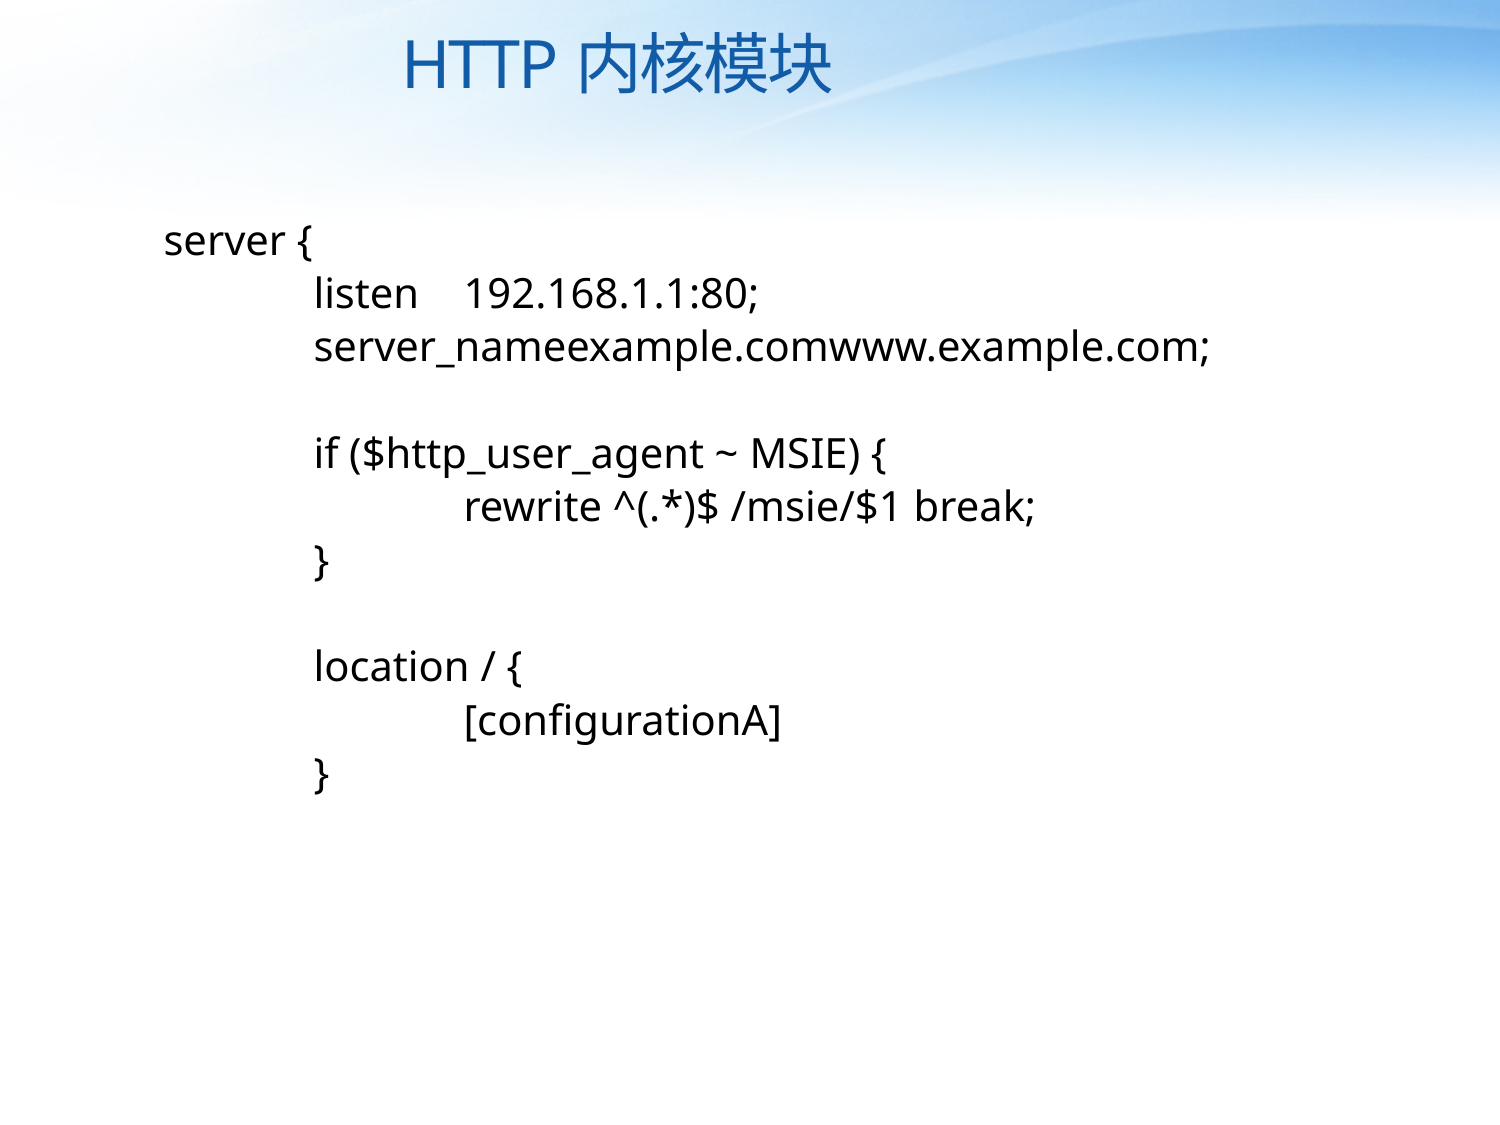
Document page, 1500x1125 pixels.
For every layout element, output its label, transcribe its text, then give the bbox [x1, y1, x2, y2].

list server { listen 192.168.1.1:80; server_nameexample.comwww.example.com; if ($http_user_agent ~ MSIE) { rewrite ^(.*)$ /msie/$1 break; } location / { [configurationA] } [116, 160, 1500, 1040]
title HTTP内核模块 [401, 31, 1500, 104]
picture [0, 0, 1500, 1125]
